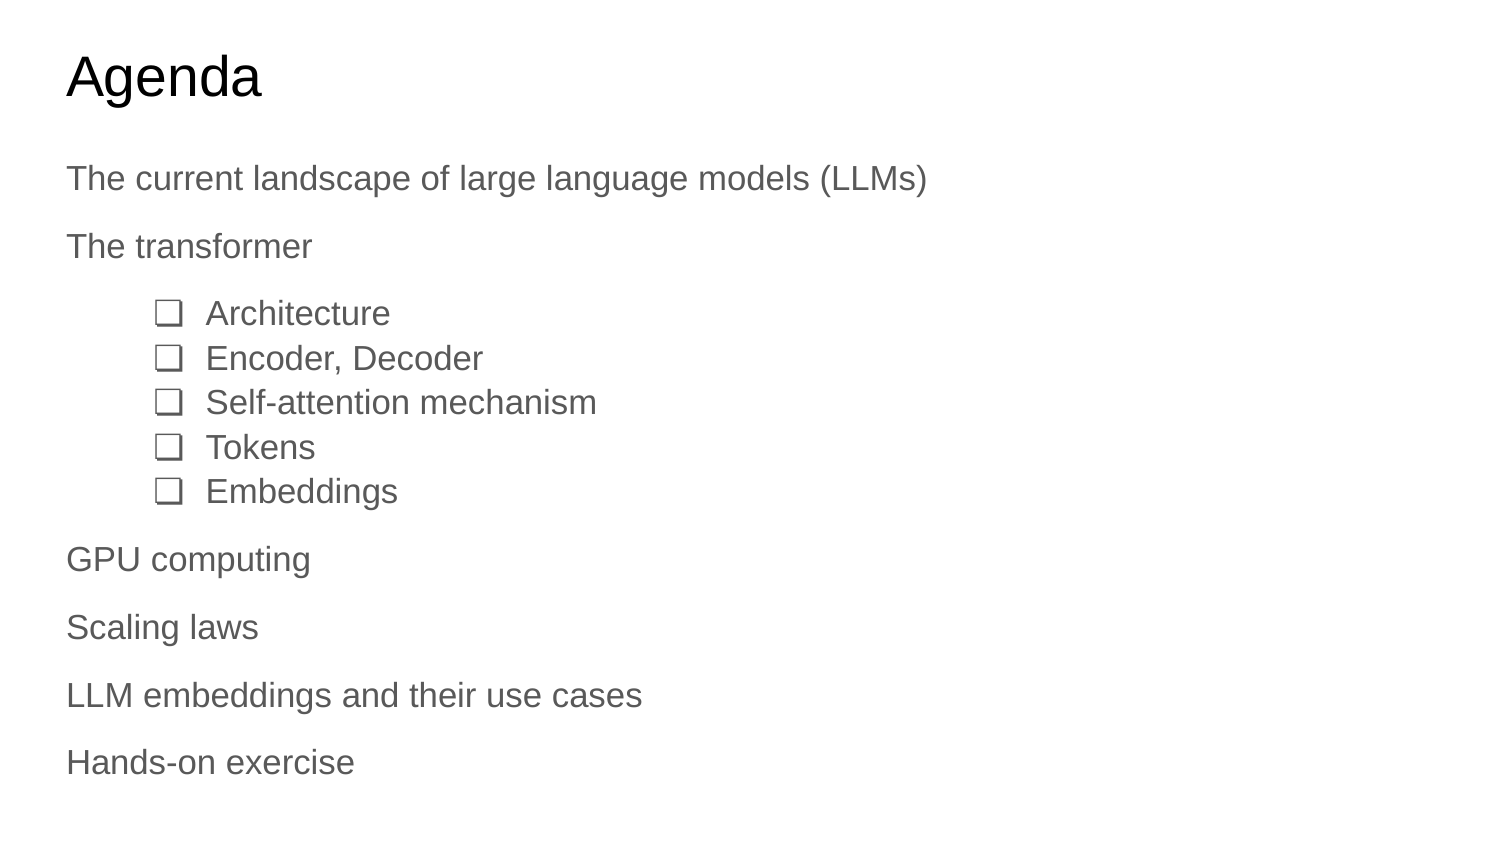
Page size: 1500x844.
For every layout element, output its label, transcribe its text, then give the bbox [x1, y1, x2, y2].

list The current landscape of large language models (LLMs) The transformer Architecture Encoder, Decoder Self-attention mechanism Tokens Embeddings GPU computing Scaling laws LLM embeddings and their use cases Hands-on exercise [51, 138, 1460, 802]
title Agenda [51, 29, 1449, 124]
